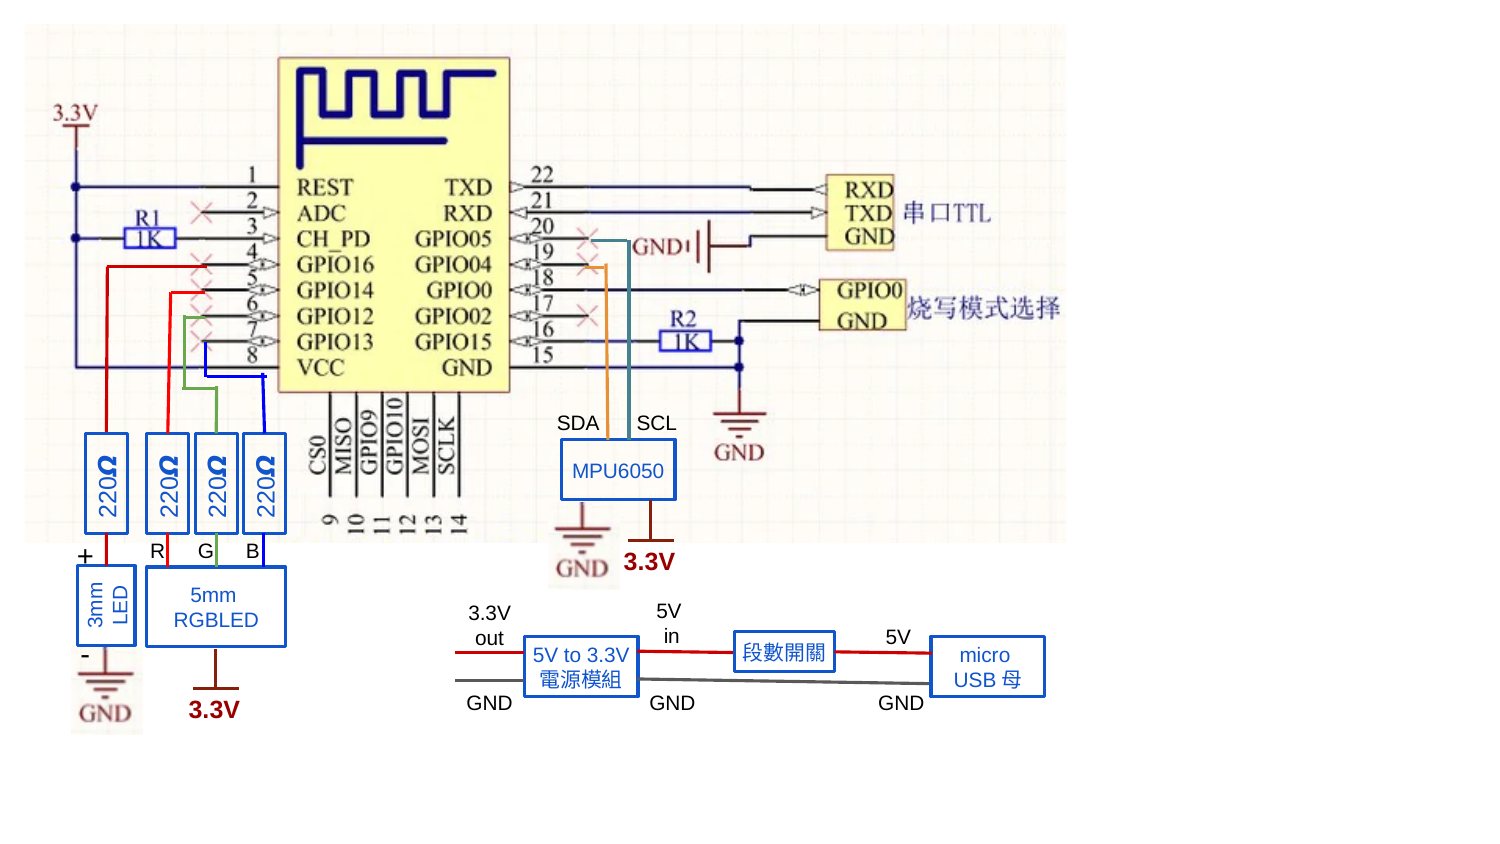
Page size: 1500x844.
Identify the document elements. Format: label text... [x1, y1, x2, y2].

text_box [628, 499, 675, 541]
text_box GND [871, 690, 931, 725]
text_box 3.3V [179, 694, 250, 739]
text_box GND [642, 691, 703, 725]
text_box B [231, 552, 274, 584]
text_box G [184, 552, 228, 584]
picture [24, 24, 1067, 590]
text_box 5V to 3.3V 電源模組 [524, 636, 638, 697]
text_box + [64, 552, 107, 582]
text_box - [64, 635, 107, 680]
text_box 3mm LED [77, 565, 136, 645]
text_box 5mm RGBLED [146, 566, 286, 647]
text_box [167, 291, 171, 434]
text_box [192, 648, 240, 690]
text_box 段數開關 [734, 631, 835, 672]
text_box 5V [871, 613, 931, 651]
picture [71, 647, 143, 736]
text_box 3.3V [624, 552, 685, 591]
text_box 5V in [641, 600, 702, 646]
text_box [605, 263, 609, 441]
text_box R [136, 552, 179, 584]
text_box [636, 678, 932, 684]
text_box micro USB母 [930, 636, 1045, 697]
text_box 3.3V out [459, 601, 520, 647]
text_box GND [459, 689, 520, 725]
